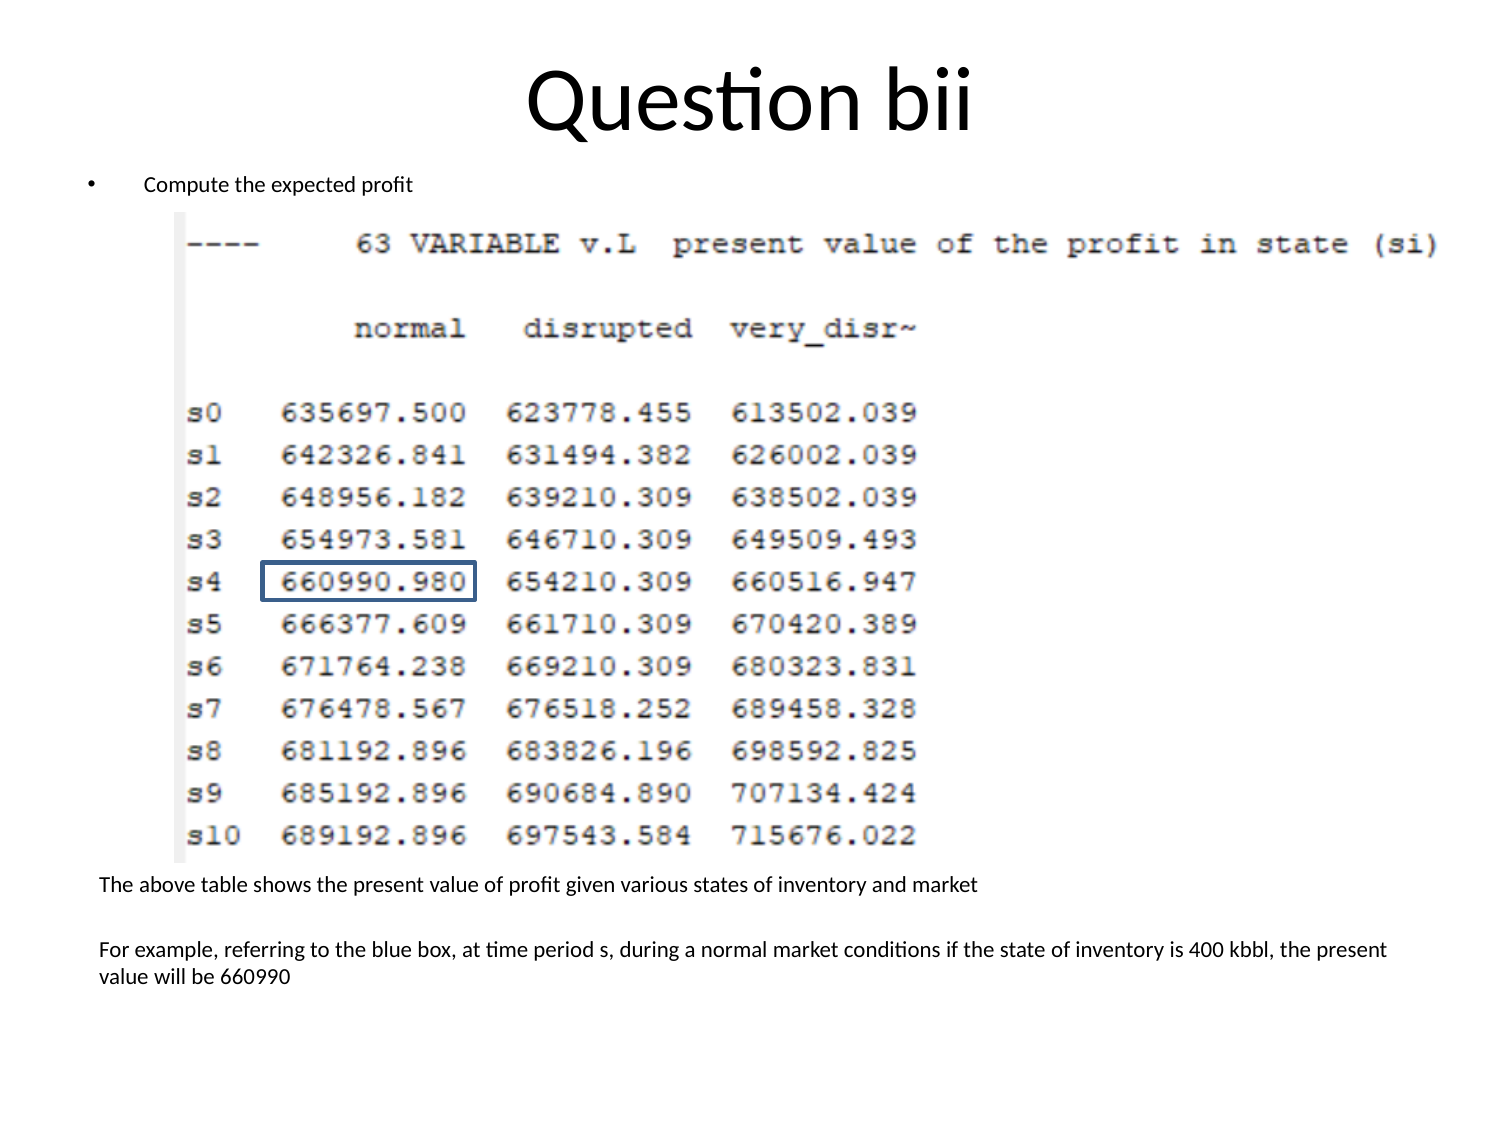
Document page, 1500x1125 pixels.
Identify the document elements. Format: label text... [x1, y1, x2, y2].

picture [174, 212, 1463, 863]
list Compute the expected profit [72, 162, 1423, 905]
text_box The above table shows the present value of profit given various states of inventory and market For example, referring to the blue box, at time period s, during a normal market conditions if the state of inventory is 400 kbbl, the present value will be 660990 [84, 862, 1435, 1125]
title Question bii [75, 0, 1425, 188]
